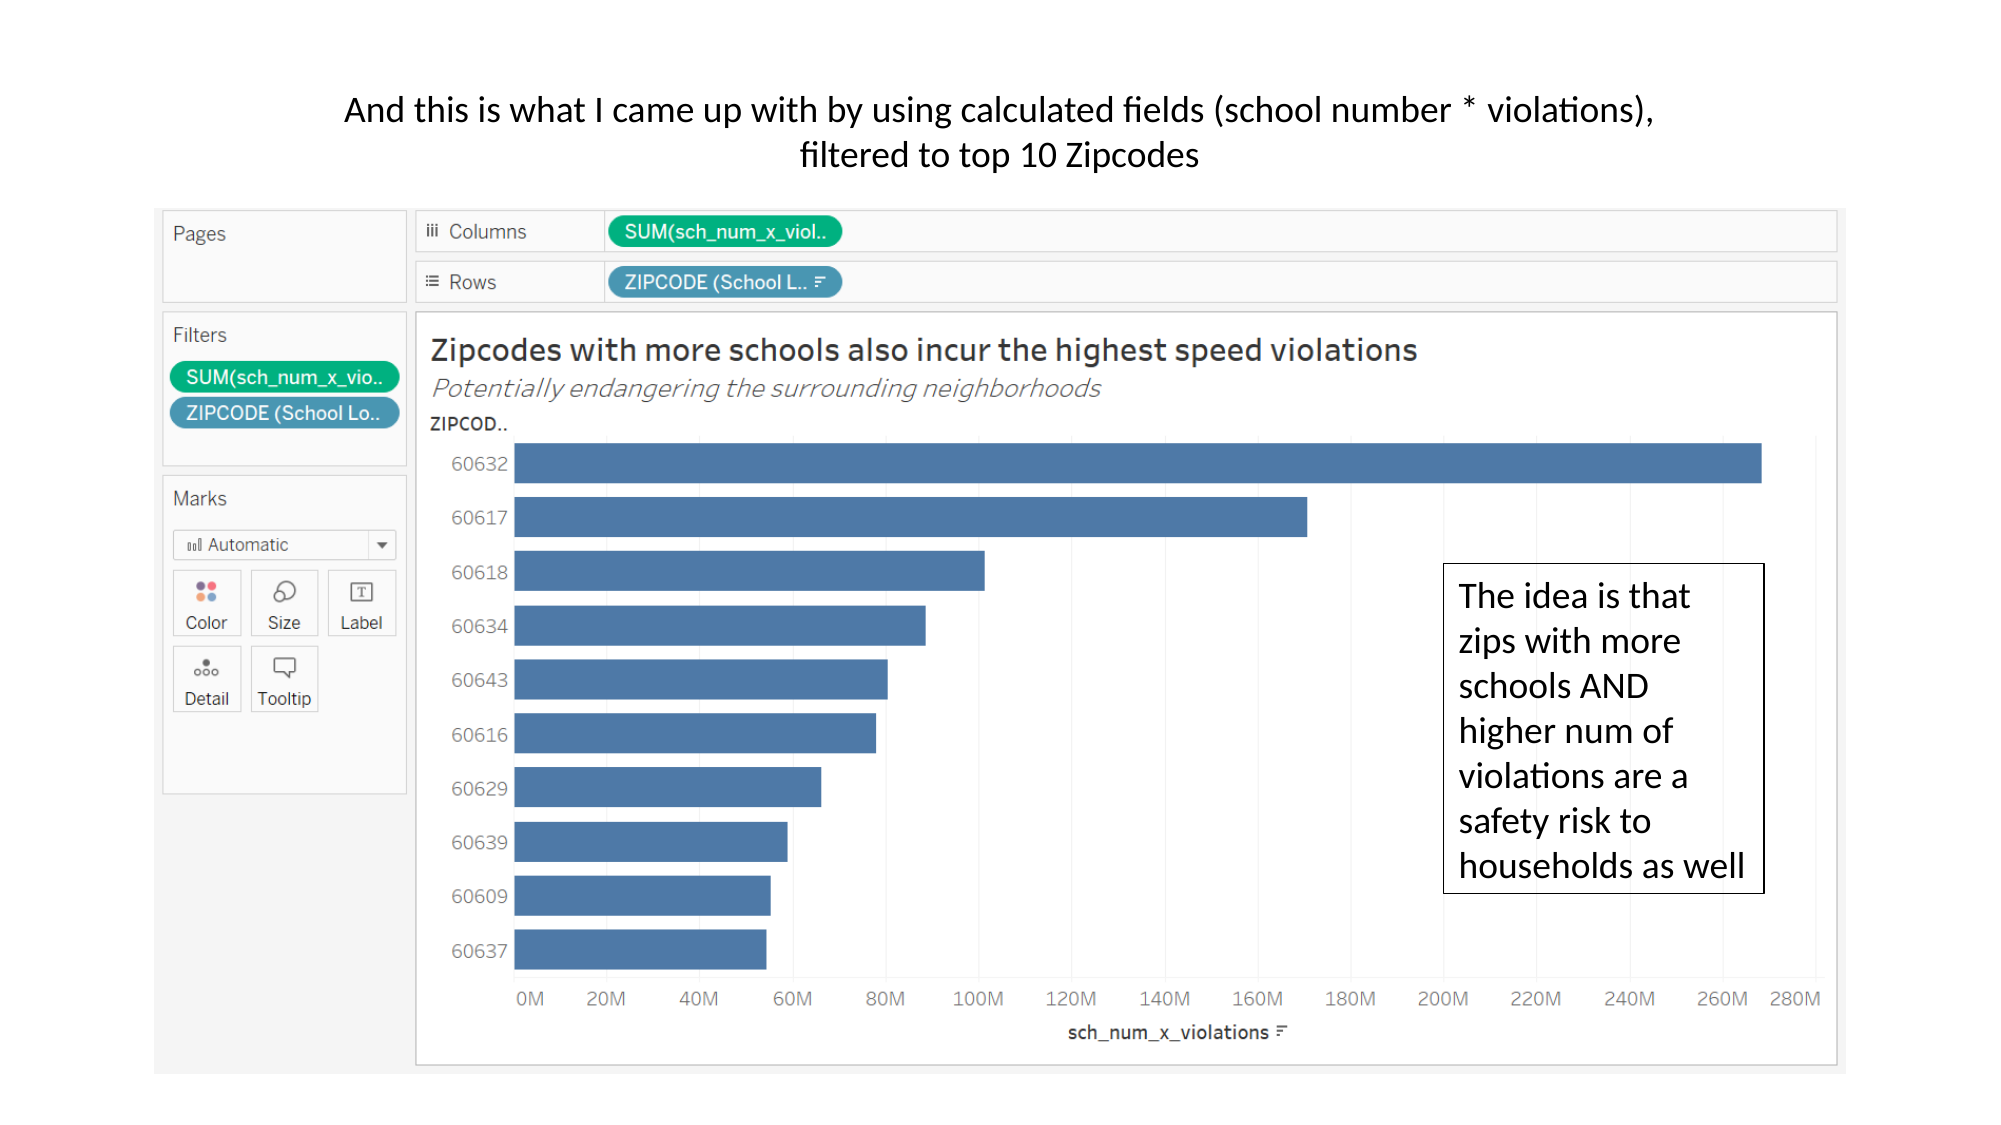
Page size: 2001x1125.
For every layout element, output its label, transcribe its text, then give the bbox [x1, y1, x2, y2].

text_box And this is what I came up with by using calculated fields (school number * violations), filtered to top 10 Zipcodes [308, 77, 1692, 183]
picture [154, 208, 1846, 1075]
